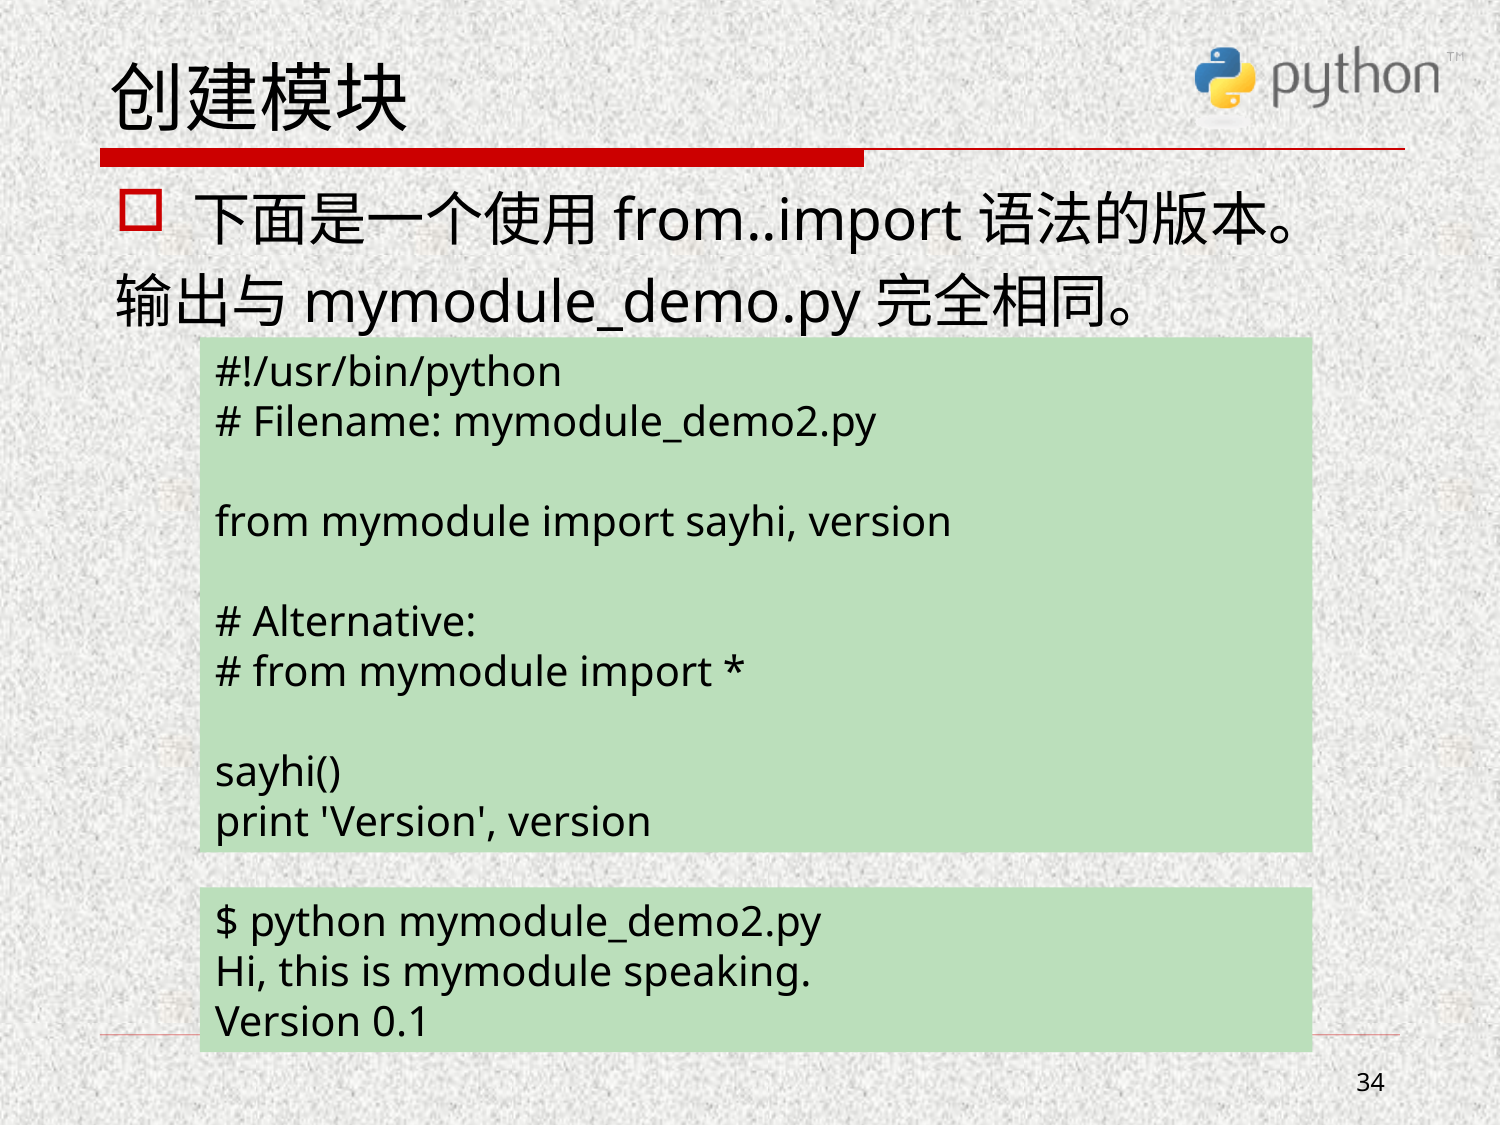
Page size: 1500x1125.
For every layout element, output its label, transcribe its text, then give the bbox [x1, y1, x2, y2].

picture [0, 0, 1500, 1125]
list 下面是一个使用from..import语法的版本。 输出与mymodule_demo.py完全相同。 [99, 174, 1413, 1038]
title 创建模块 [94, 50, 1407, 149]
text_box $ python mymodule_demo2.py Hi, this is mymodule speaking. Version 0.1 [199, 887, 1313, 1053]
text_box #!/usr/bin/python # Filename: mymodule_demo2.py from mymodule import sayhi, version # Alternative: # from mymodule import * sayhi() print 'Version', version [199, 337, 1313, 853]
slide_number 34 [1074, 1058, 1401, 1103]
